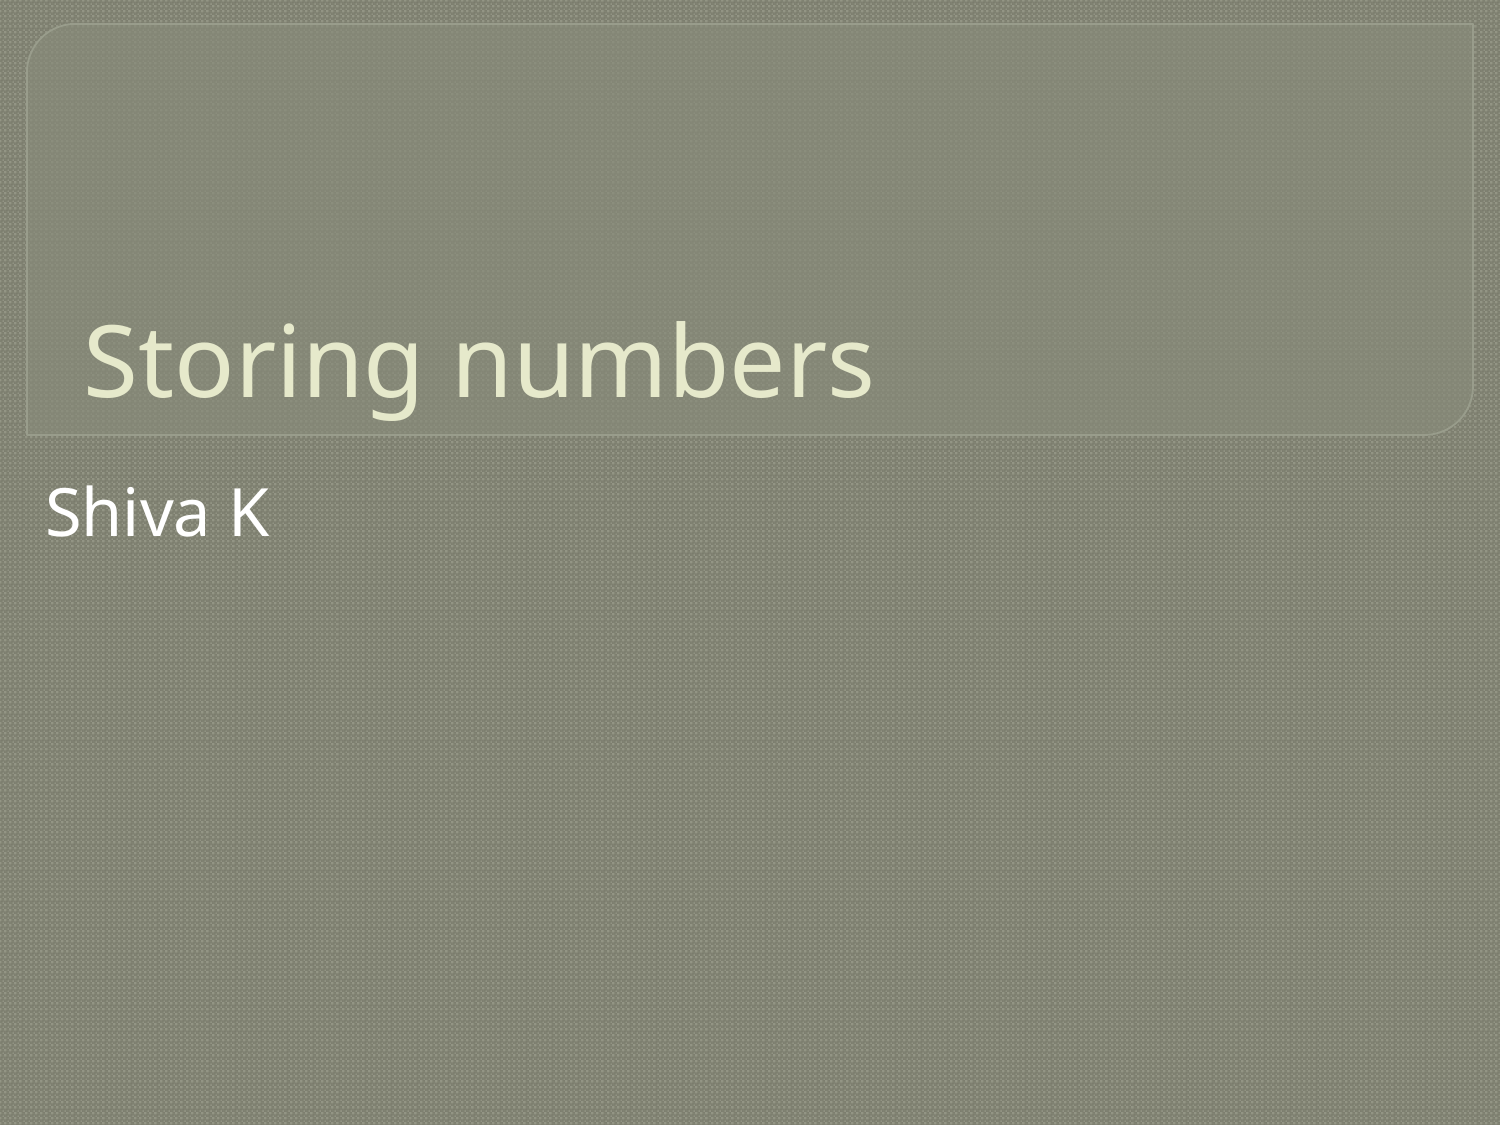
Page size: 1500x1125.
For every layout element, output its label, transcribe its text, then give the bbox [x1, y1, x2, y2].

subtitle Shiva K [37, 462, 1427, 750]
title Storing numbers [76, 62, 1427, 425]
